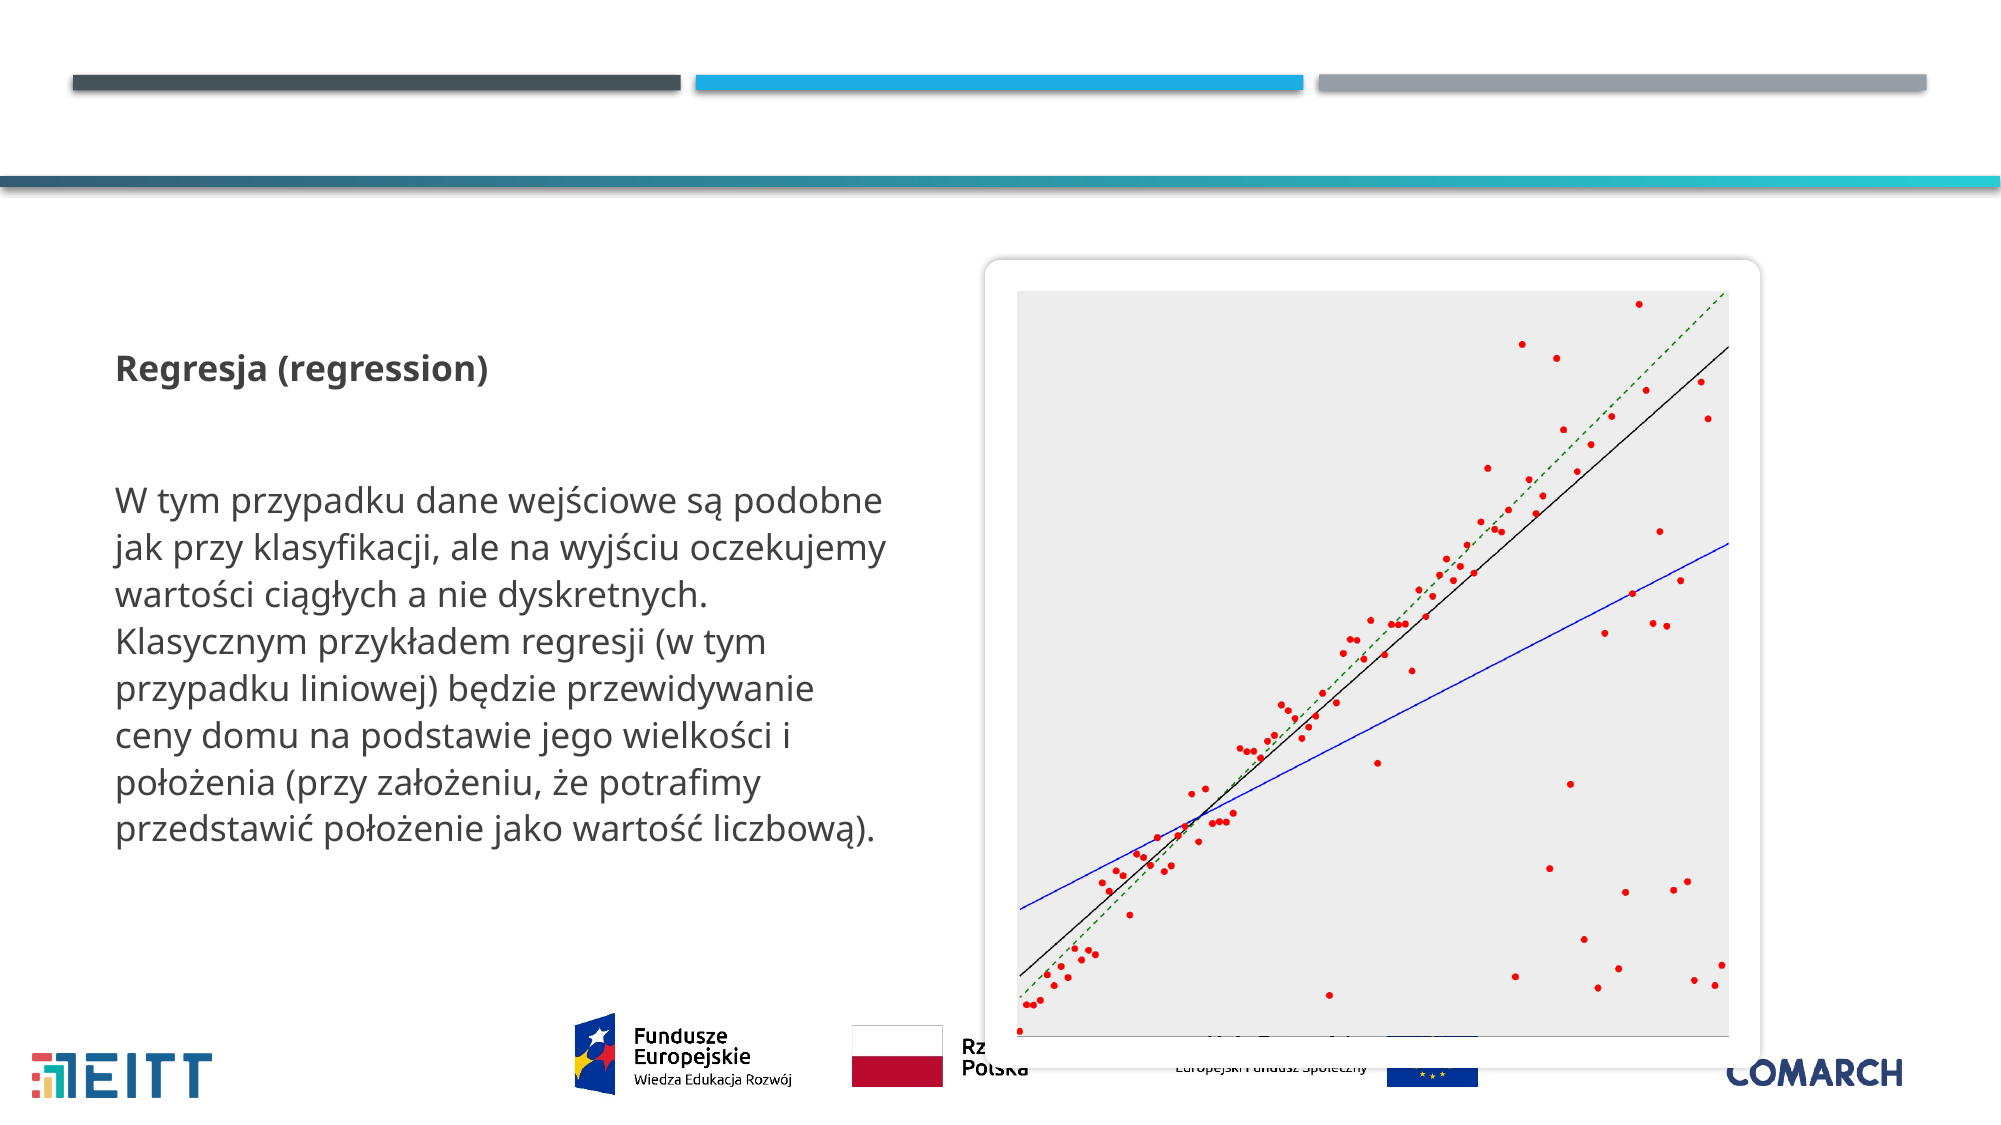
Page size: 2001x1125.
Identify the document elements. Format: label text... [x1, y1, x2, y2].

picture [31, 1053, 212, 1098]
picture [1726, 1058, 1902, 1086]
list Regresja (regression) W tym przypadku dane wejściowe są podobne jak przy klasyfikacji, ale na wyjściu oczekujemy wartości ciągłych a nie dyskretnych. Klasycznym przykładem regresji (w tym przypadku liniowej) będzie przewidywanie ceny domu na podstawie jego wielkości i położenia (przy założeniu, że potrafimy przedstawić położenie jako wartość liczbową). [99, 186, 914, 1004]
picture [554, 992, 1498, 1115]
picture [1016, 290, 1730, 1037]
